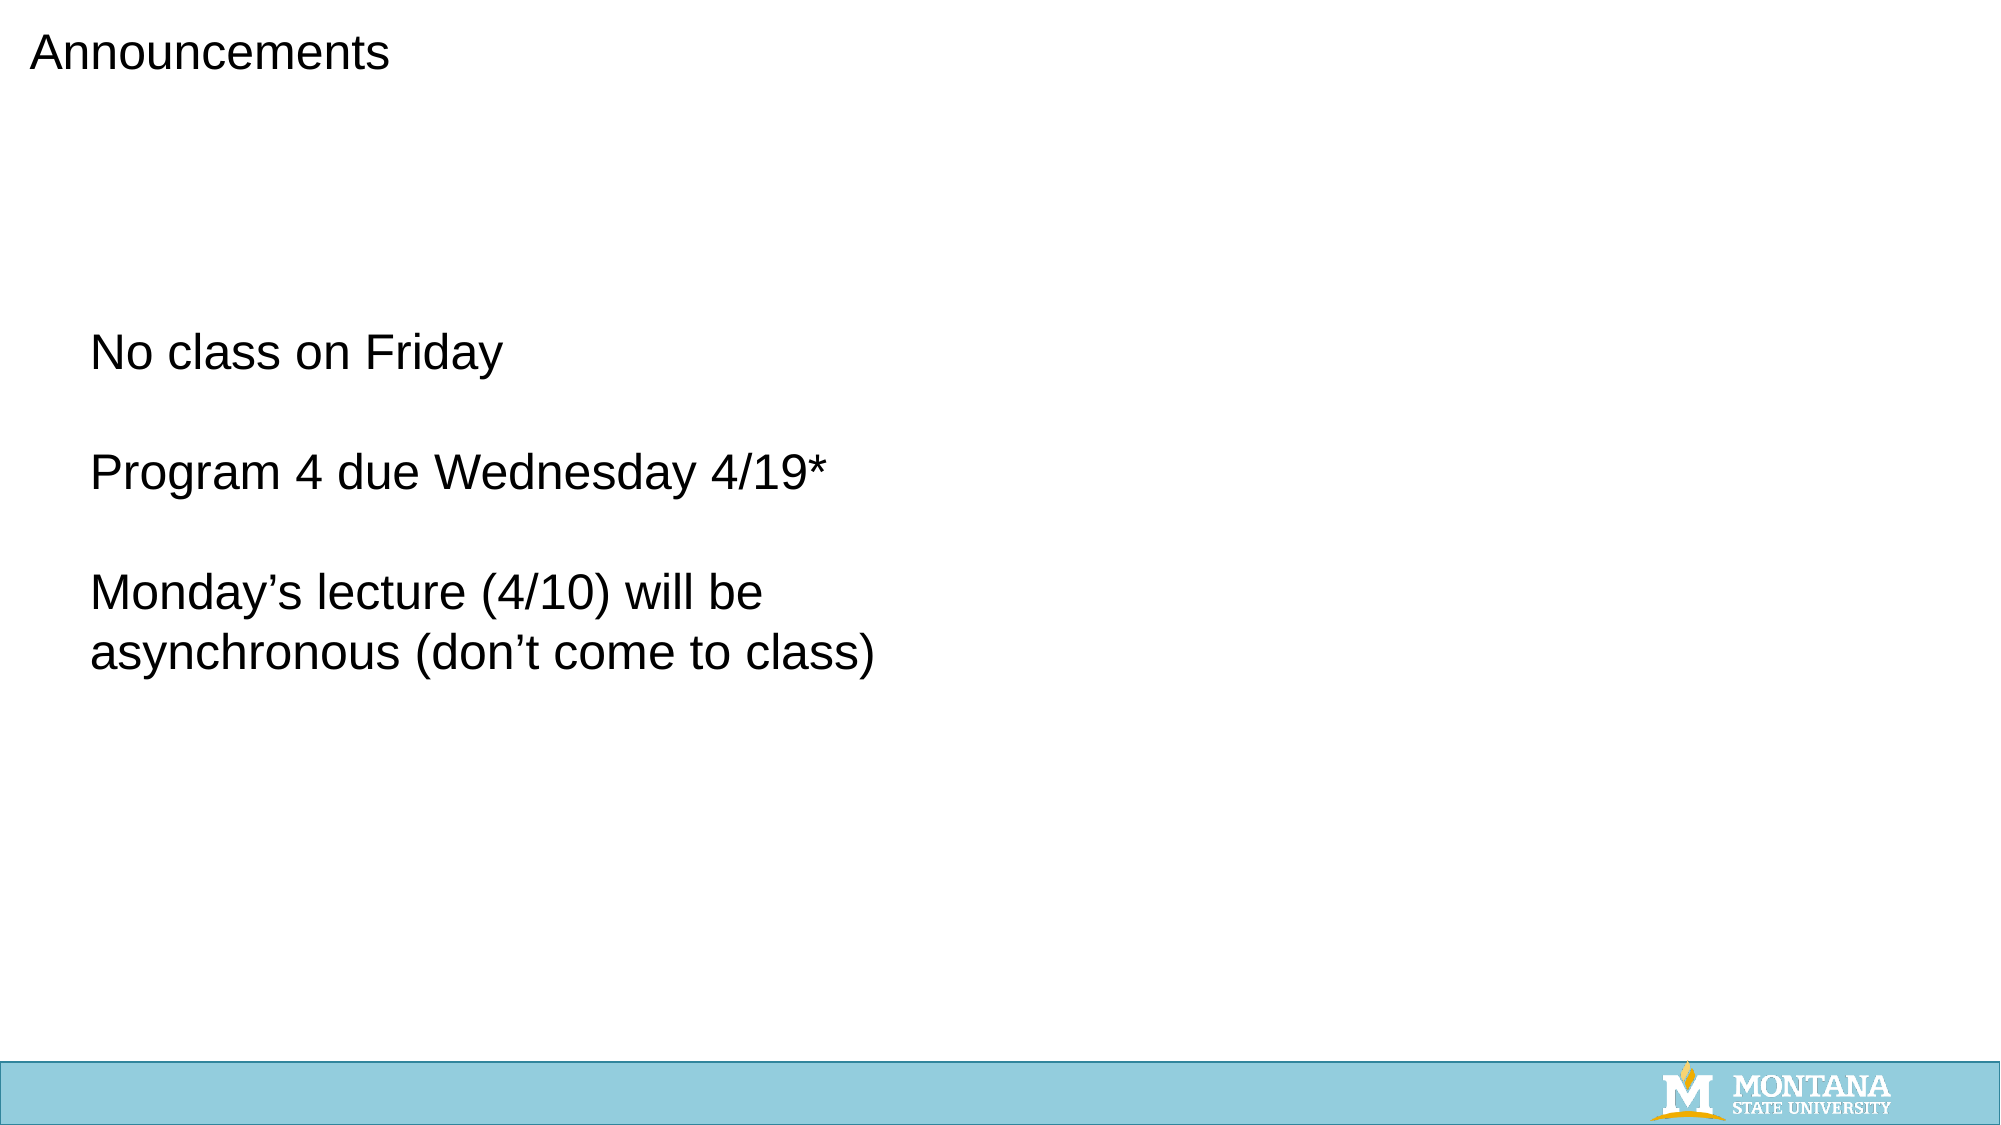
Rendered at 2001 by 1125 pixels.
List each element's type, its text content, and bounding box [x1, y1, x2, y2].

picture [1649, 1060, 1892, 1122]
text_box Announcements [14, 12, 406, 88]
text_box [0, 1060, 1647, 1125]
text_box No class on Friday Program 4 due Wednesday 4/19* Monday’s lecture (4/10) will be asynchronous (don’t come to class) [74, 312, 988, 688]
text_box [1892, 1060, 2000, 1125]
